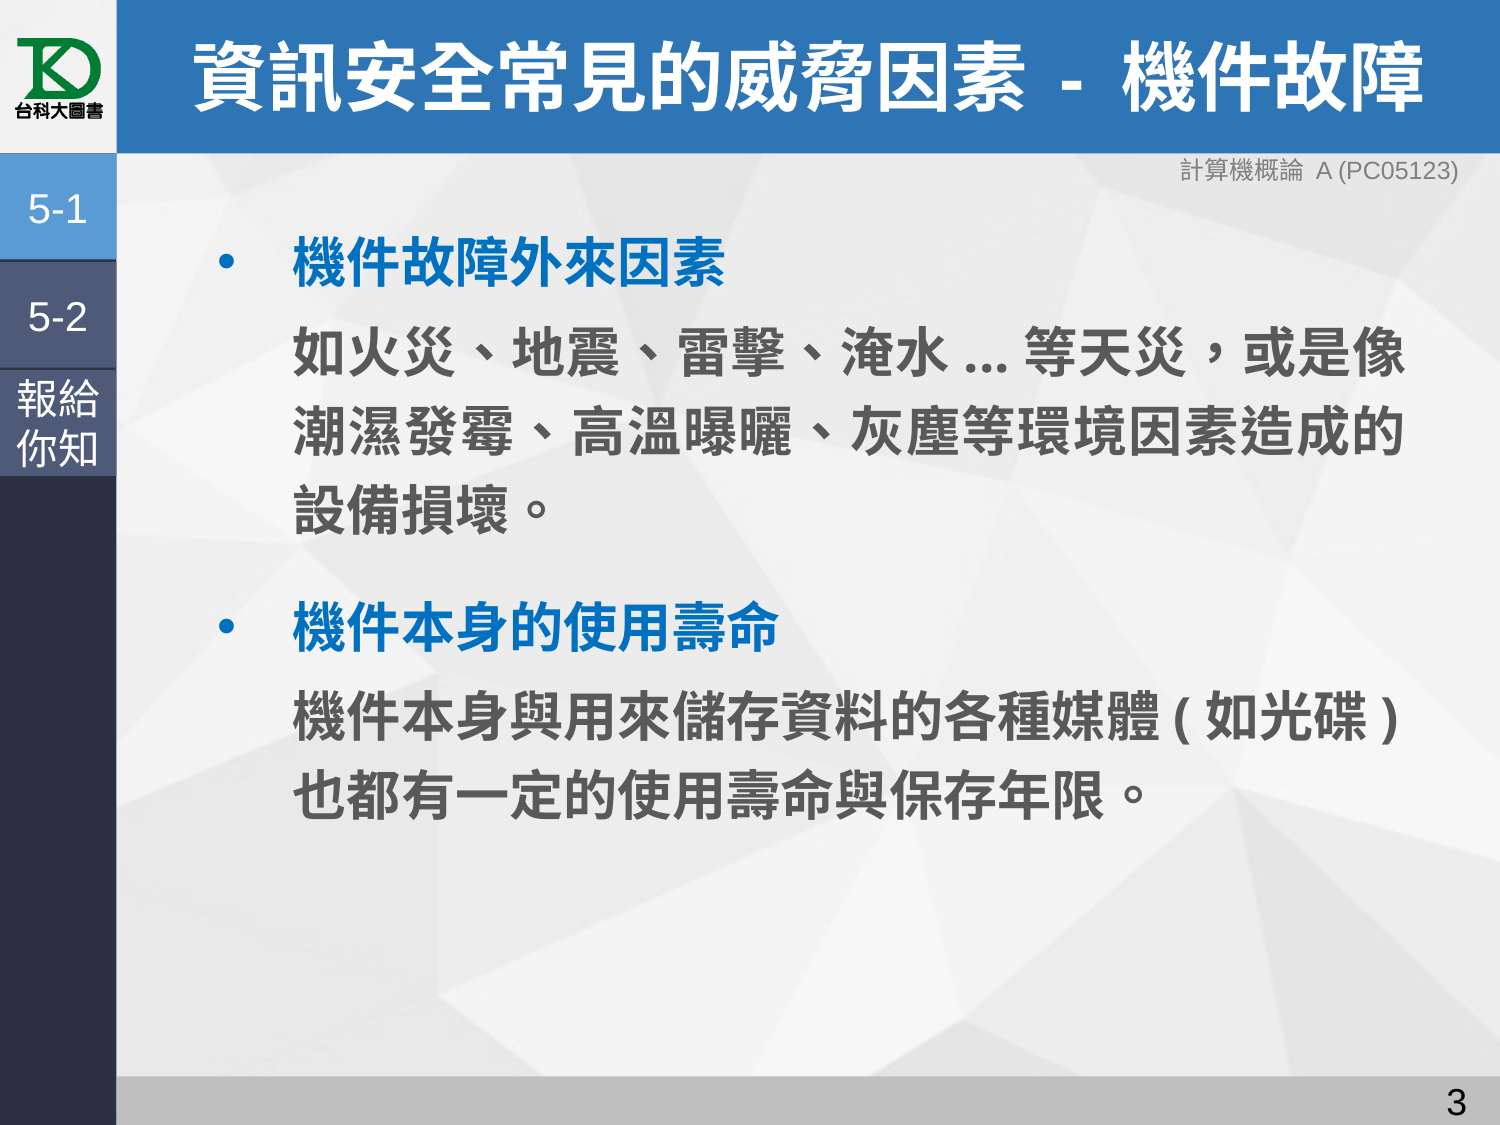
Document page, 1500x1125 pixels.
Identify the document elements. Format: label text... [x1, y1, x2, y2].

title 資訊安全常見的威脅因素 - 機件故障 [116, 4, 1500, 158]
picture [117, 158, 1500, 1076]
list 機件故障外來因素 如火災、地震、雷擊、淹水...等天災，或是像潮濕發霉、高溫曝曬、灰塵等環境因素造成的設備損壞。 機件本身的使用壽命 機件本身與用來儲存資料的各種媒體(如光碟)也都有一定的使用壽命與保存年限。 [202, 206, 1423, 1049]
slide_number 2 [1323, 1070, 1482, 1125]
footer 計算機概論 A (PC05123) [1138, 139, 1500, 200]
text_box 5-1 [0, 153, 117, 261]
text_box 報給 你知 [0, 369, 117, 477]
text_box 5-2 [0, 261, 117, 369]
picture [0, 0, 116, 153]
